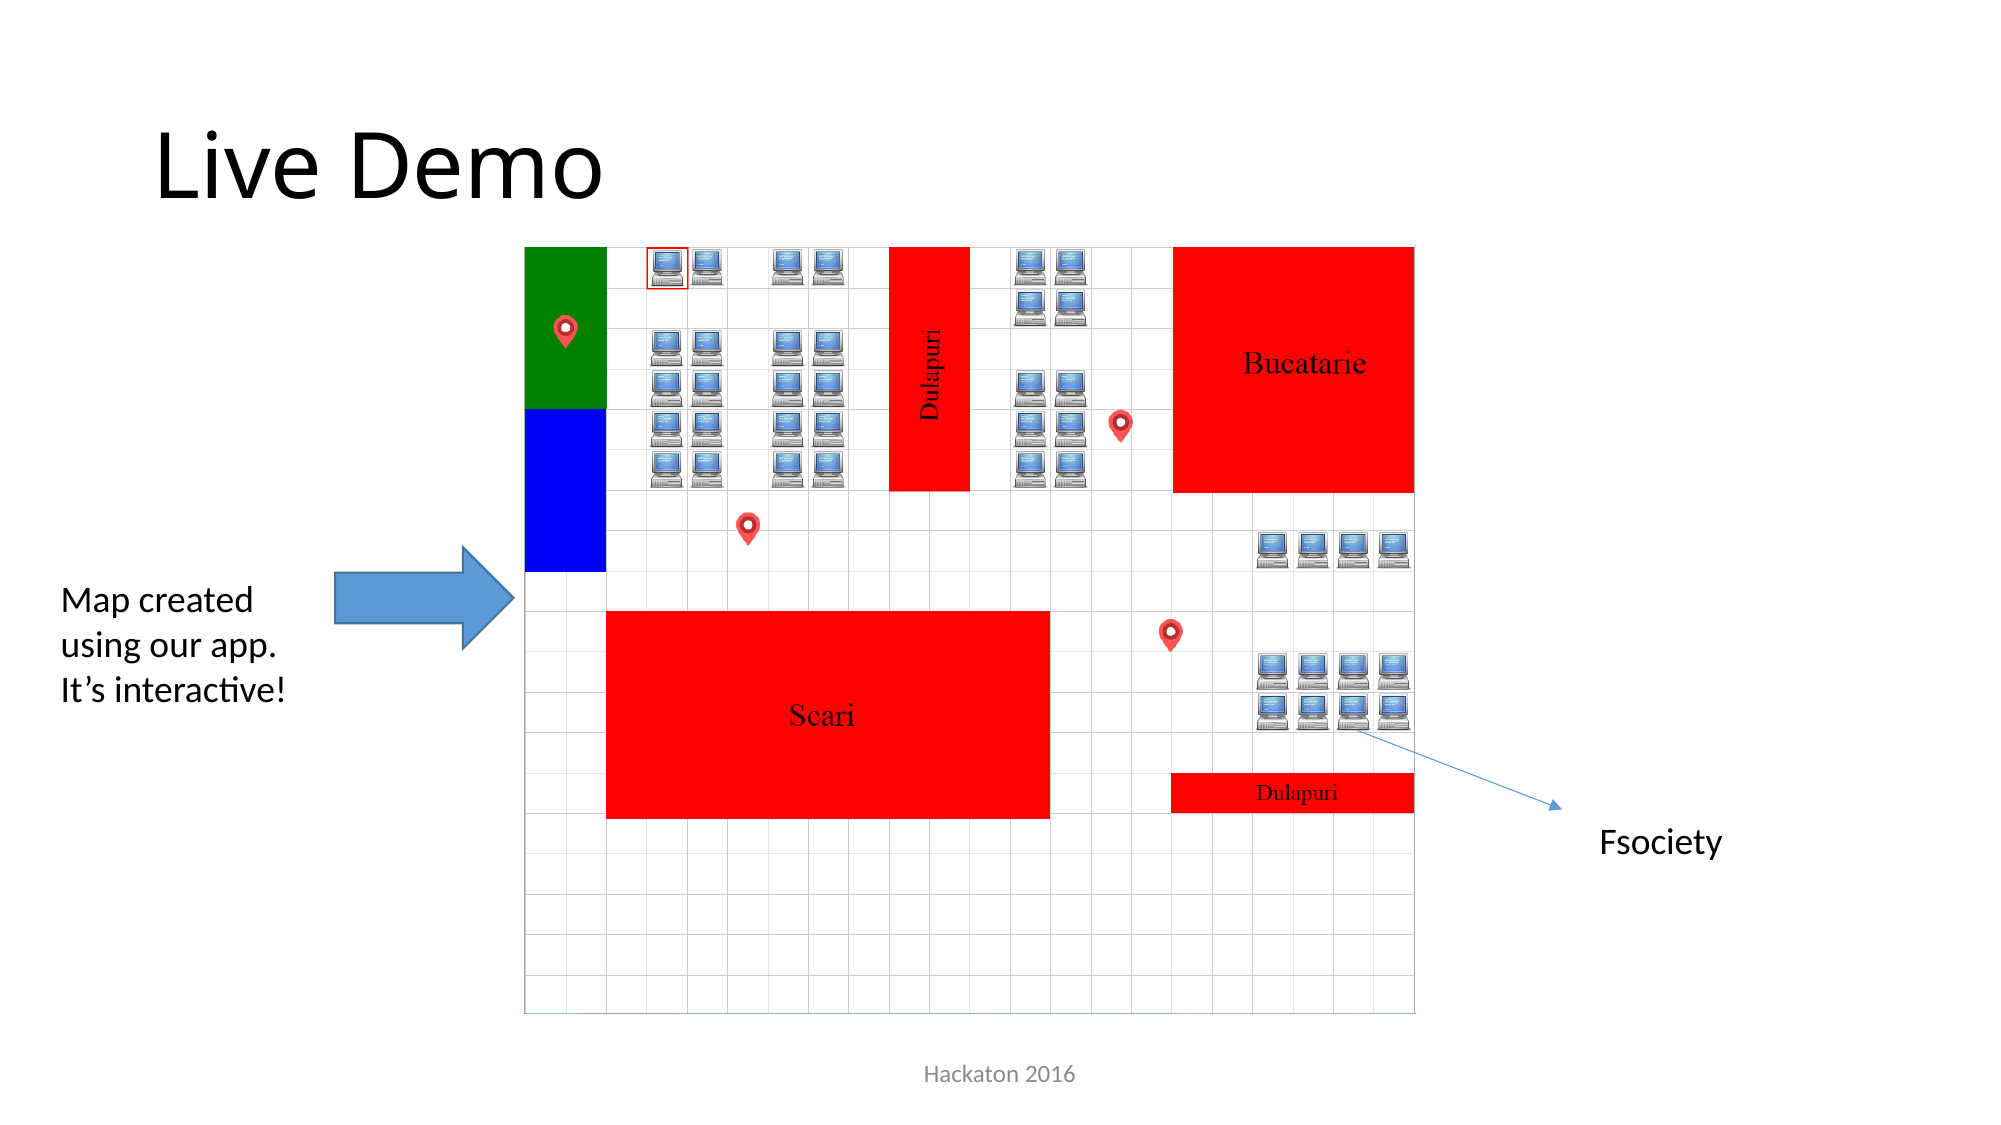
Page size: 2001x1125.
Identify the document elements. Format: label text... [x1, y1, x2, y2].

text_box Map created using our app. It’s interactive! [45, 567, 325, 718]
text_box [334, 544, 516, 652]
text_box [1355, 729, 1563, 810]
text_box Fsociety [1584, 809, 1738, 870]
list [524, 247, 1416, 1014]
title Live Demo [137, 59, 1863, 278]
footer Hackaton 2016 [662, 1042, 1338, 1103]
